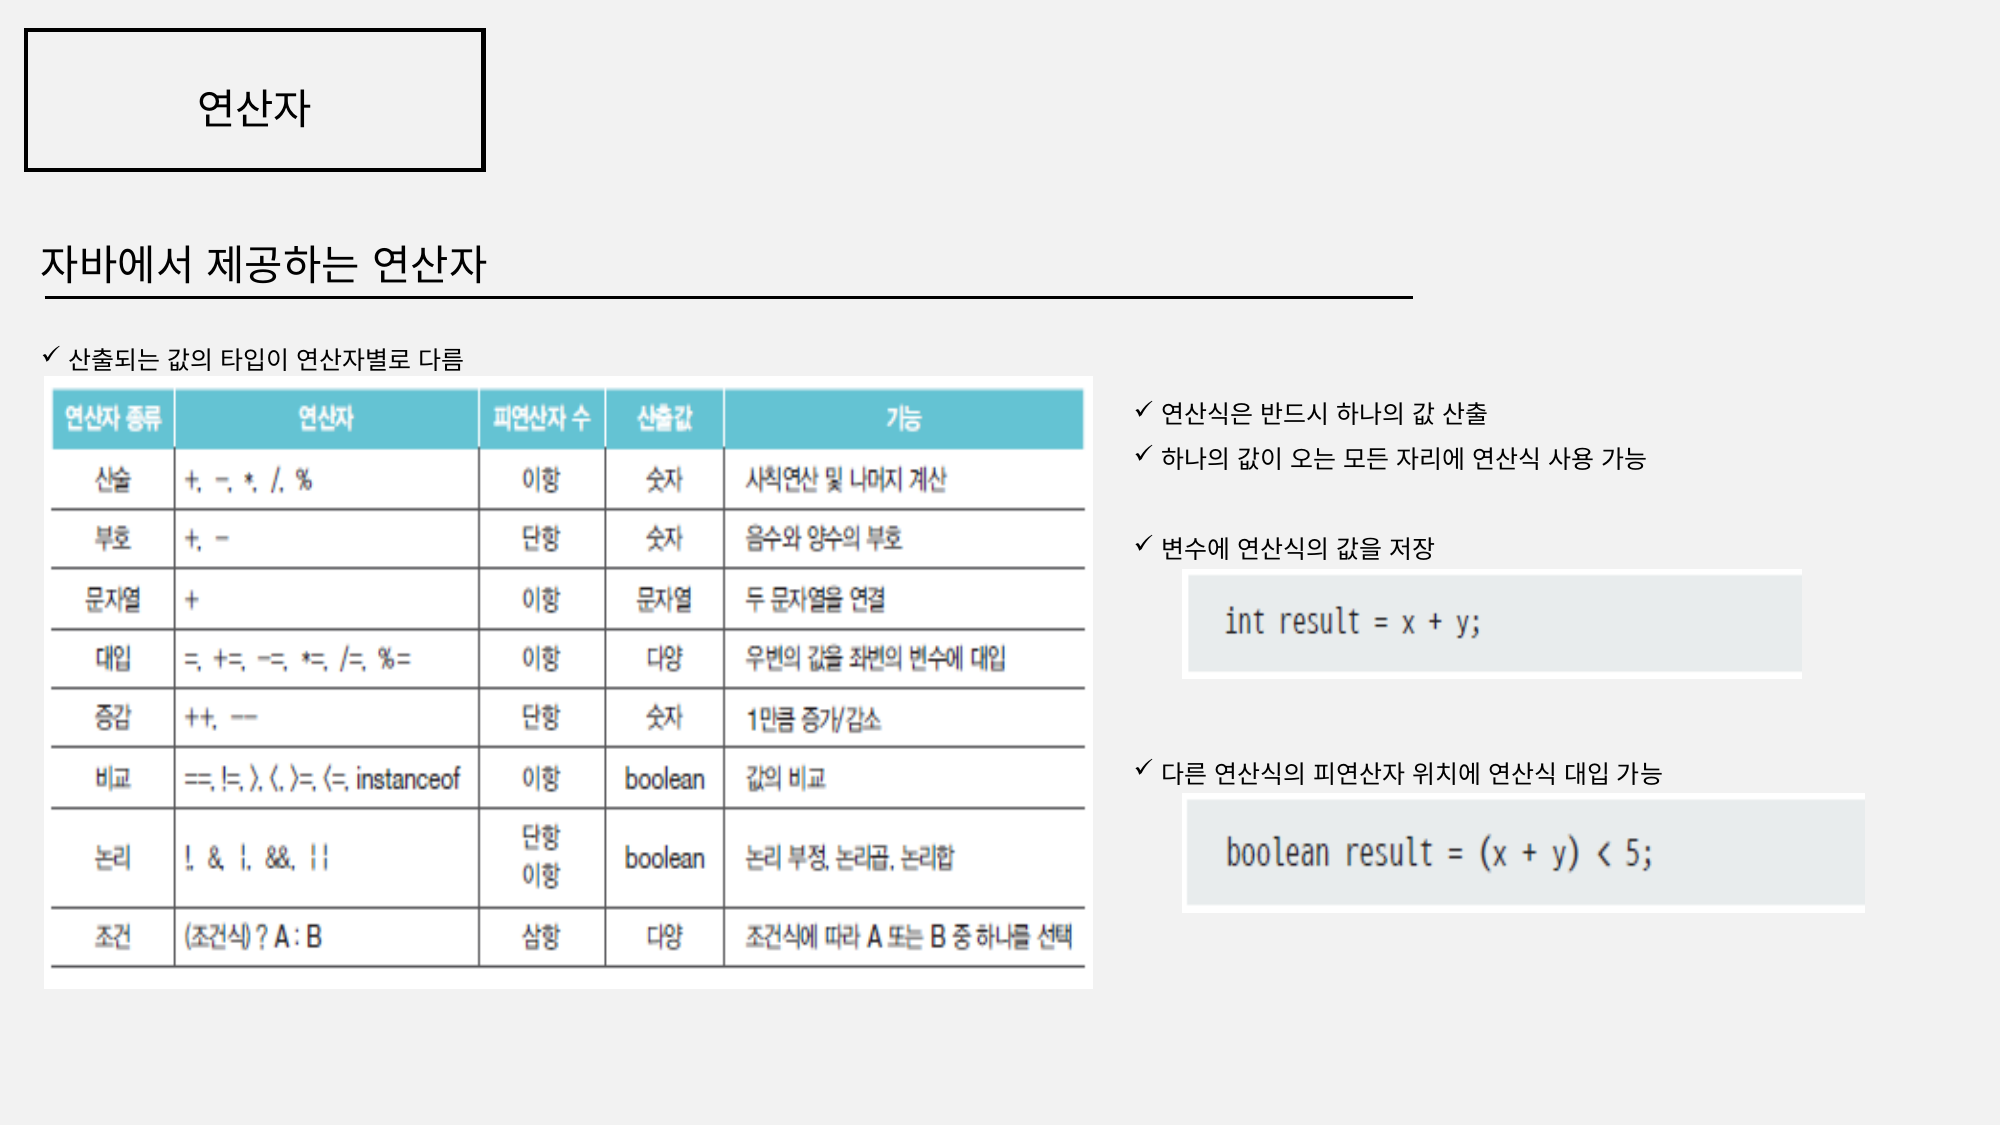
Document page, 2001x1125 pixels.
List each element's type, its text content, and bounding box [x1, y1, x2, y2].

picture [1182, 569, 1802, 679]
text_box 연산식은 반드시 하나의 값 산출 하나의 값이 오는 모든 자리에 연산식 사용 가능 변수에 연산식의 값을 저장 다른 연산식의 피연산자 위치에 연산식 대입 가능 [1118, 376, 1980, 796]
picture [44, 376, 1093, 989]
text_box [26, 231, 1444, 377]
picture [1182, 793, 1865, 913]
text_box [26, 29, 484, 171]
